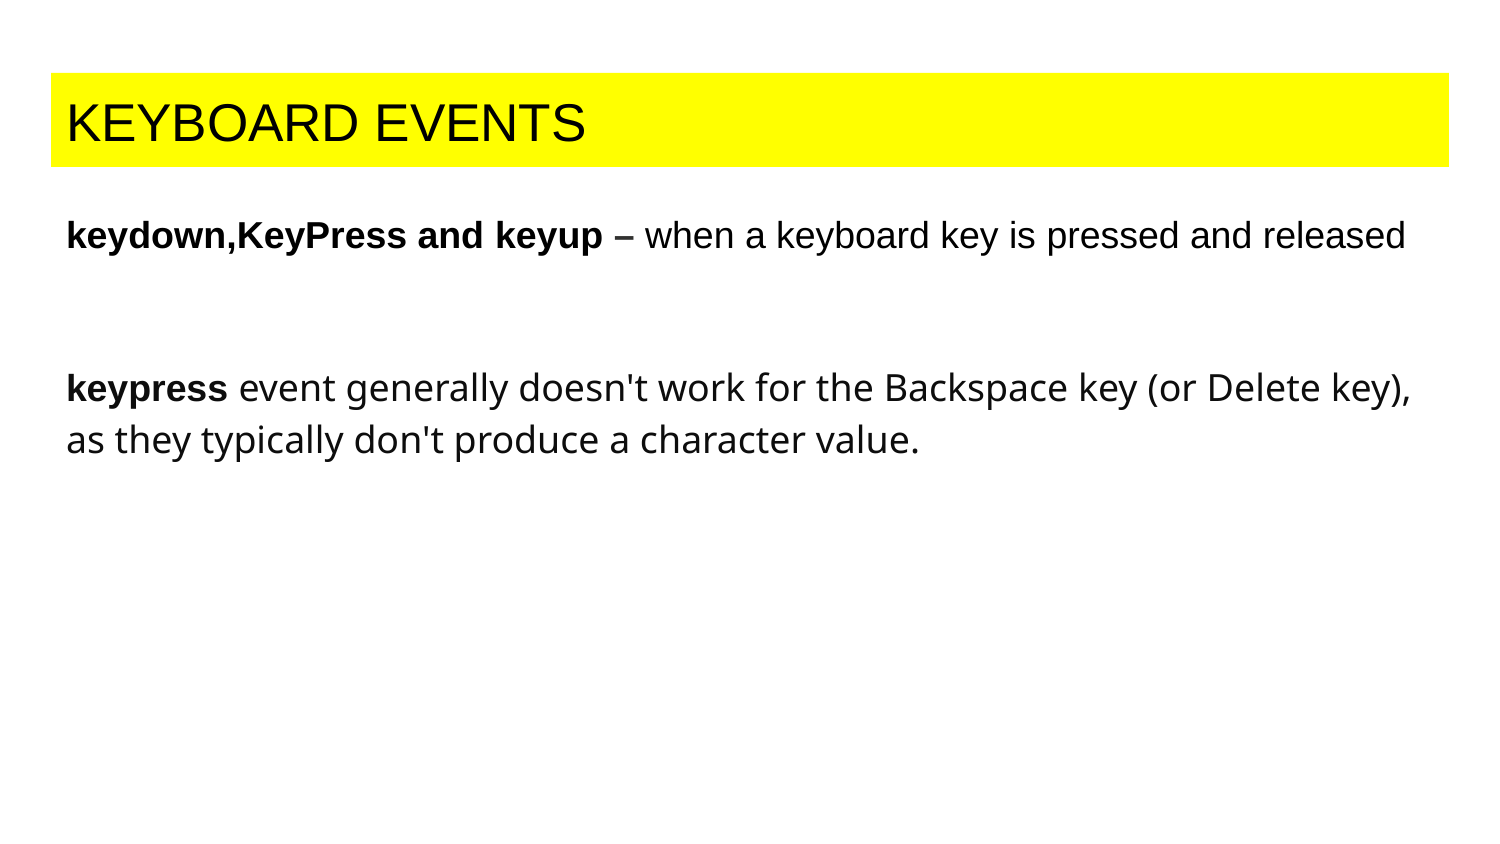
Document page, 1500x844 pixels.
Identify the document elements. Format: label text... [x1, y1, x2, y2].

title KEYBOARD EVENTS [51, 72, 1449, 167]
list keydown,KeyPress and keyup – when a keyboard key is pressed and released keypress event generally doesn't work for the Backspace key (or Delete key), as they typically don't produce a character value. [51, 189, 1449, 750]
